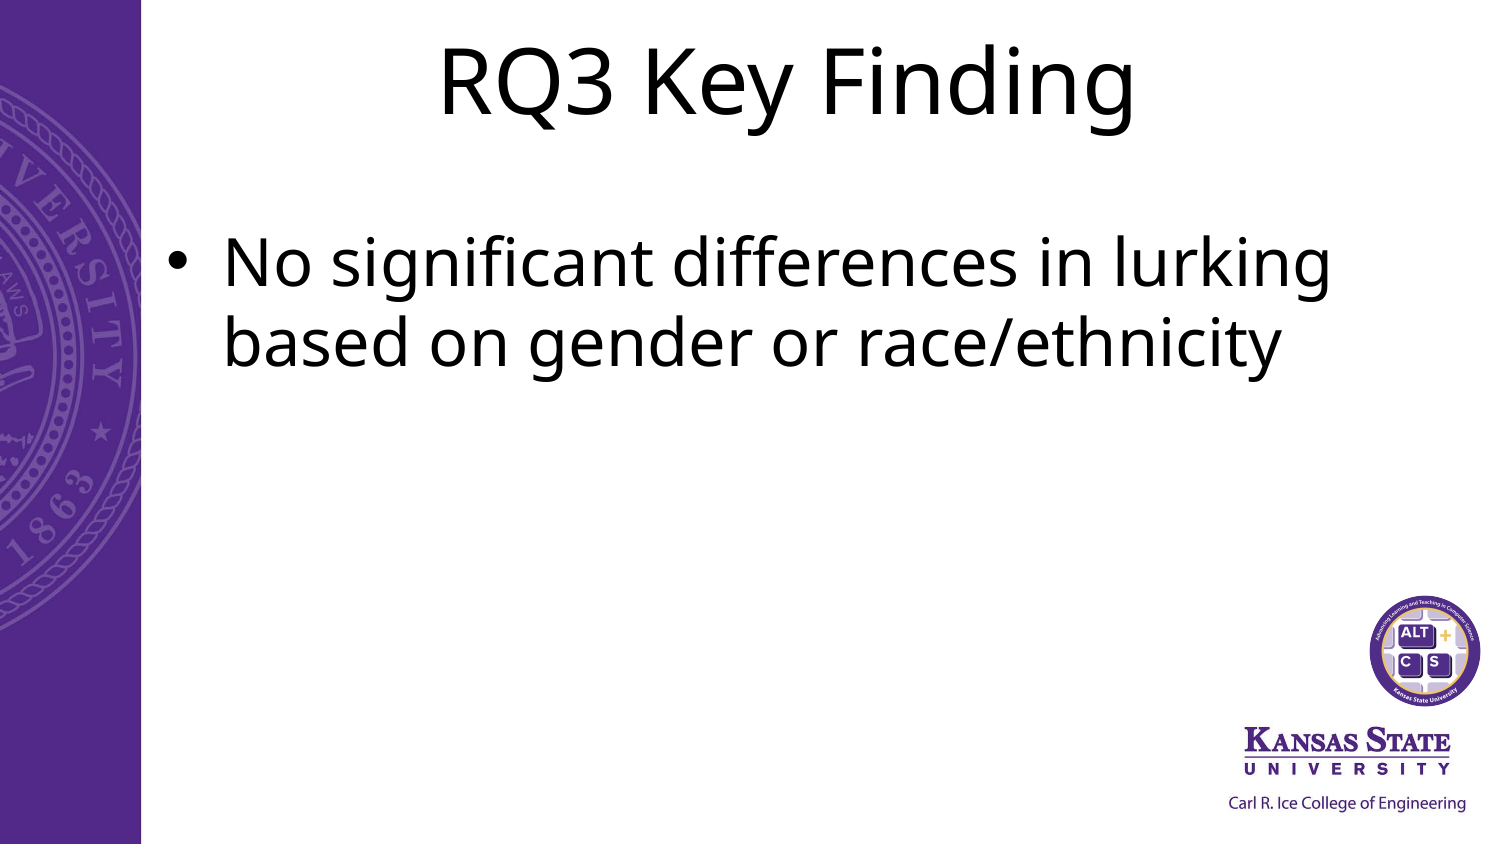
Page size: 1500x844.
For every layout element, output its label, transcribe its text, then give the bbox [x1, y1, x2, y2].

picture [0, 0, 1500, 844]
list No significant differences in lurking based on gender or race/ethnicity [151, 212, 1425, 754]
title RQ3 Key Finding [151, 38, 1425, 118]
